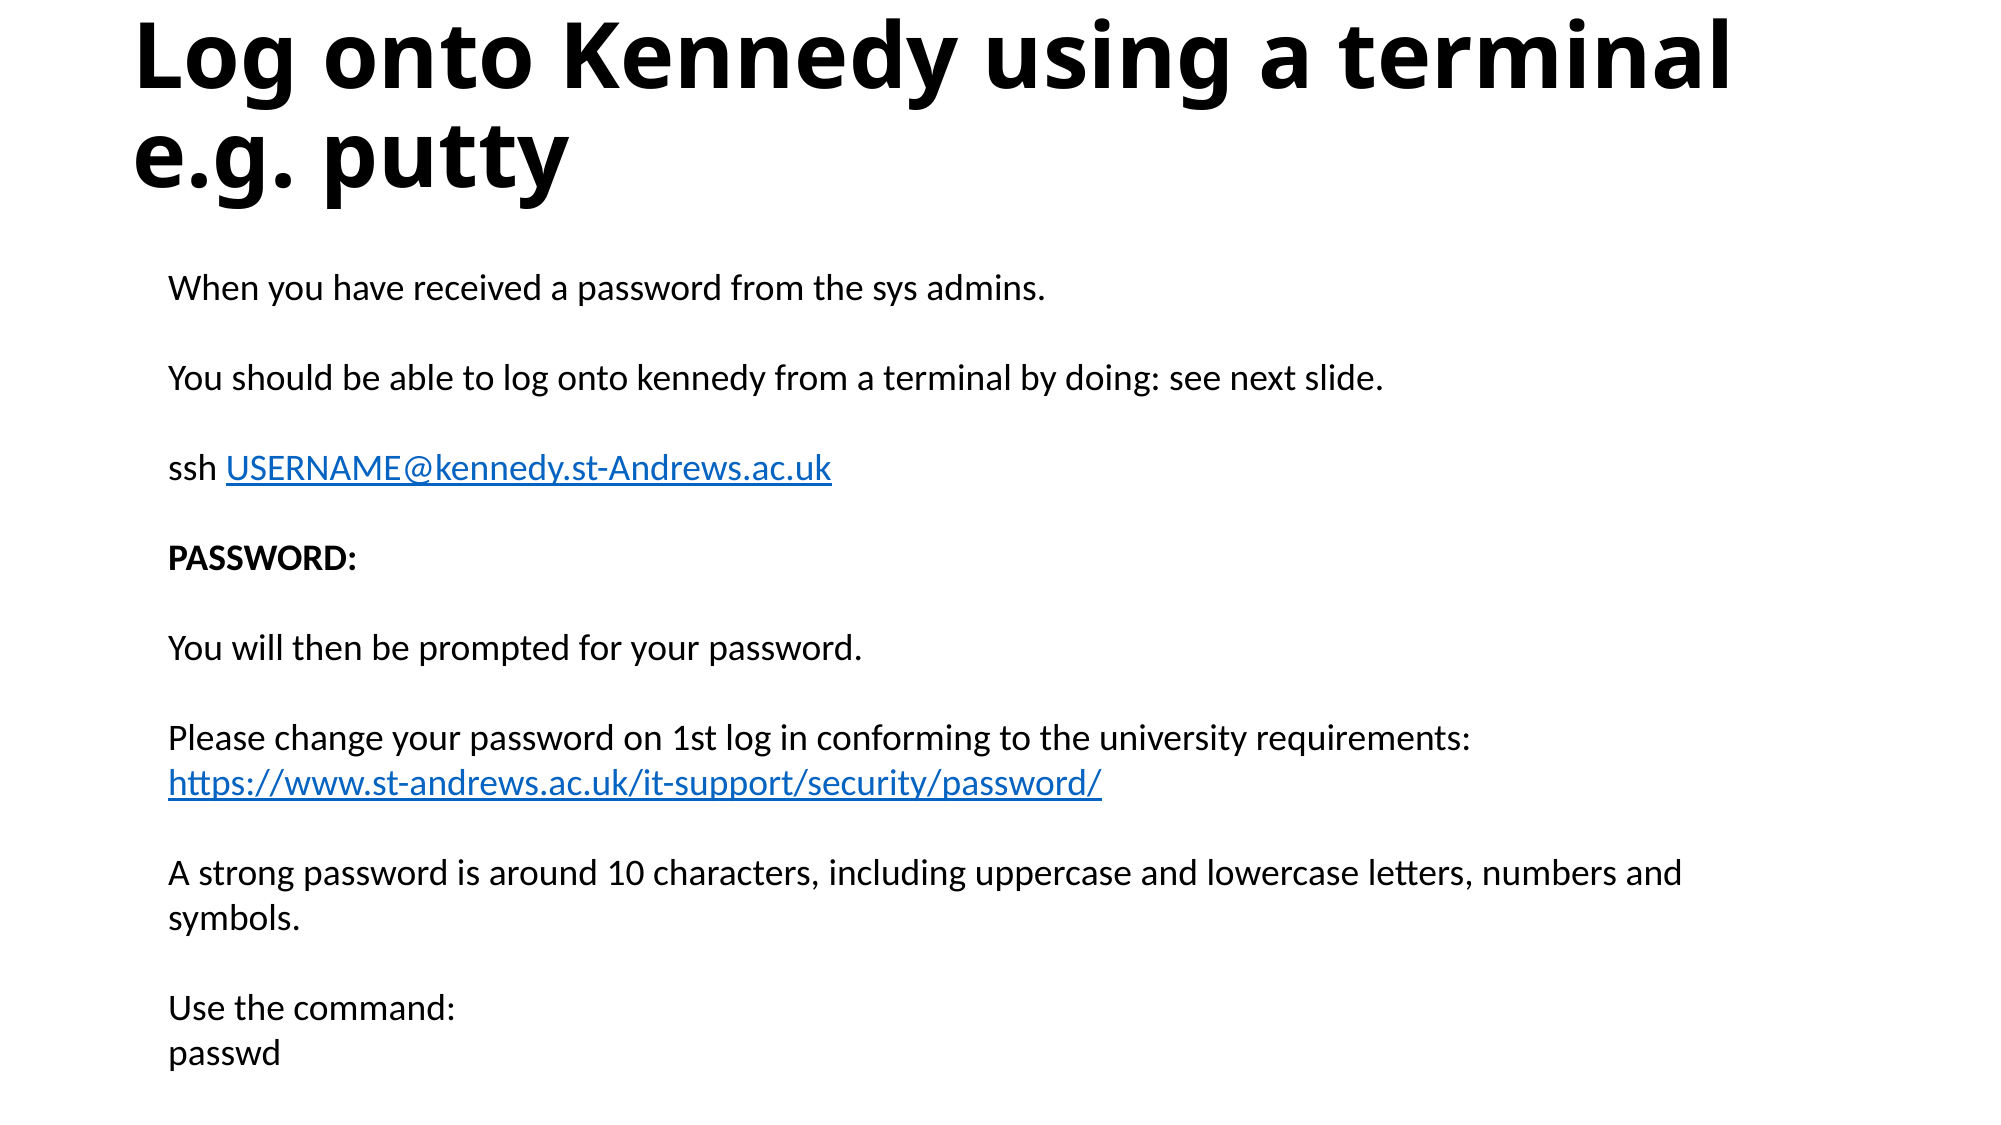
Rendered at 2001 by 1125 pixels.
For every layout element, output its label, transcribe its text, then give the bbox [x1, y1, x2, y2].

title Log onto Kennedy using a terminal e.g. putty [116, 0, 1842, 218]
text_box When you have received a password from the sys admins. You should be able to log onto kennedy from a terminal by doing: see next slide. ssh USERNAME@kennedy.st-Andrews.ac.uk PASSWORD: You will then be prompted for your password. Please change your password on 1st log in conforming to the university requirements: https://www.st-andrews.ac.uk/it-support/security/password/ A strong password is around 10 characters, including uppercase and lowercase letters, numbers and symbols. Use the command: passwd [153, 255, 1747, 1125]
